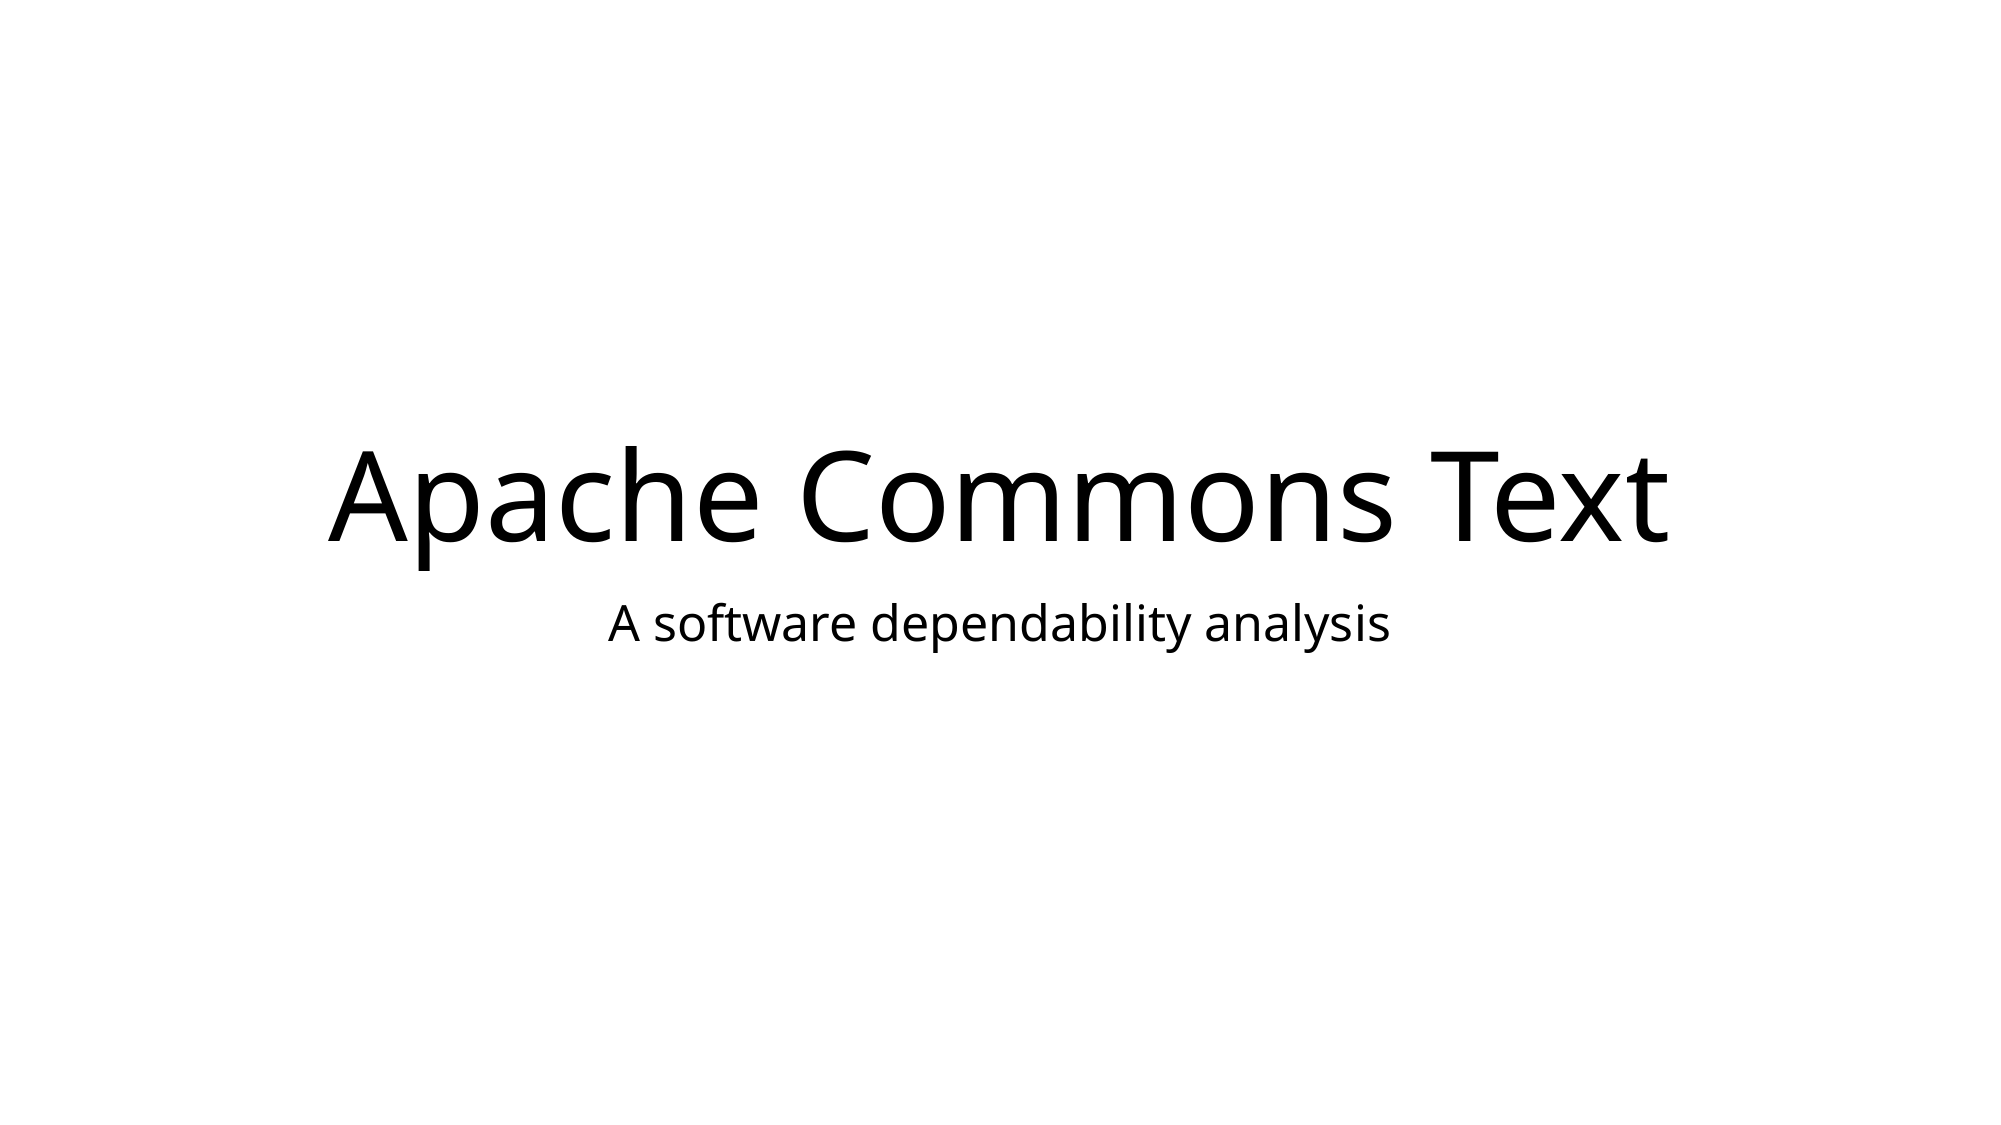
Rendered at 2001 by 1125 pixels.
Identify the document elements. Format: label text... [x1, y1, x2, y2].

subtitle A software dependability analysis [249, 590, 1750, 863]
title Apache Commons Text [249, 184, 1750, 576]
